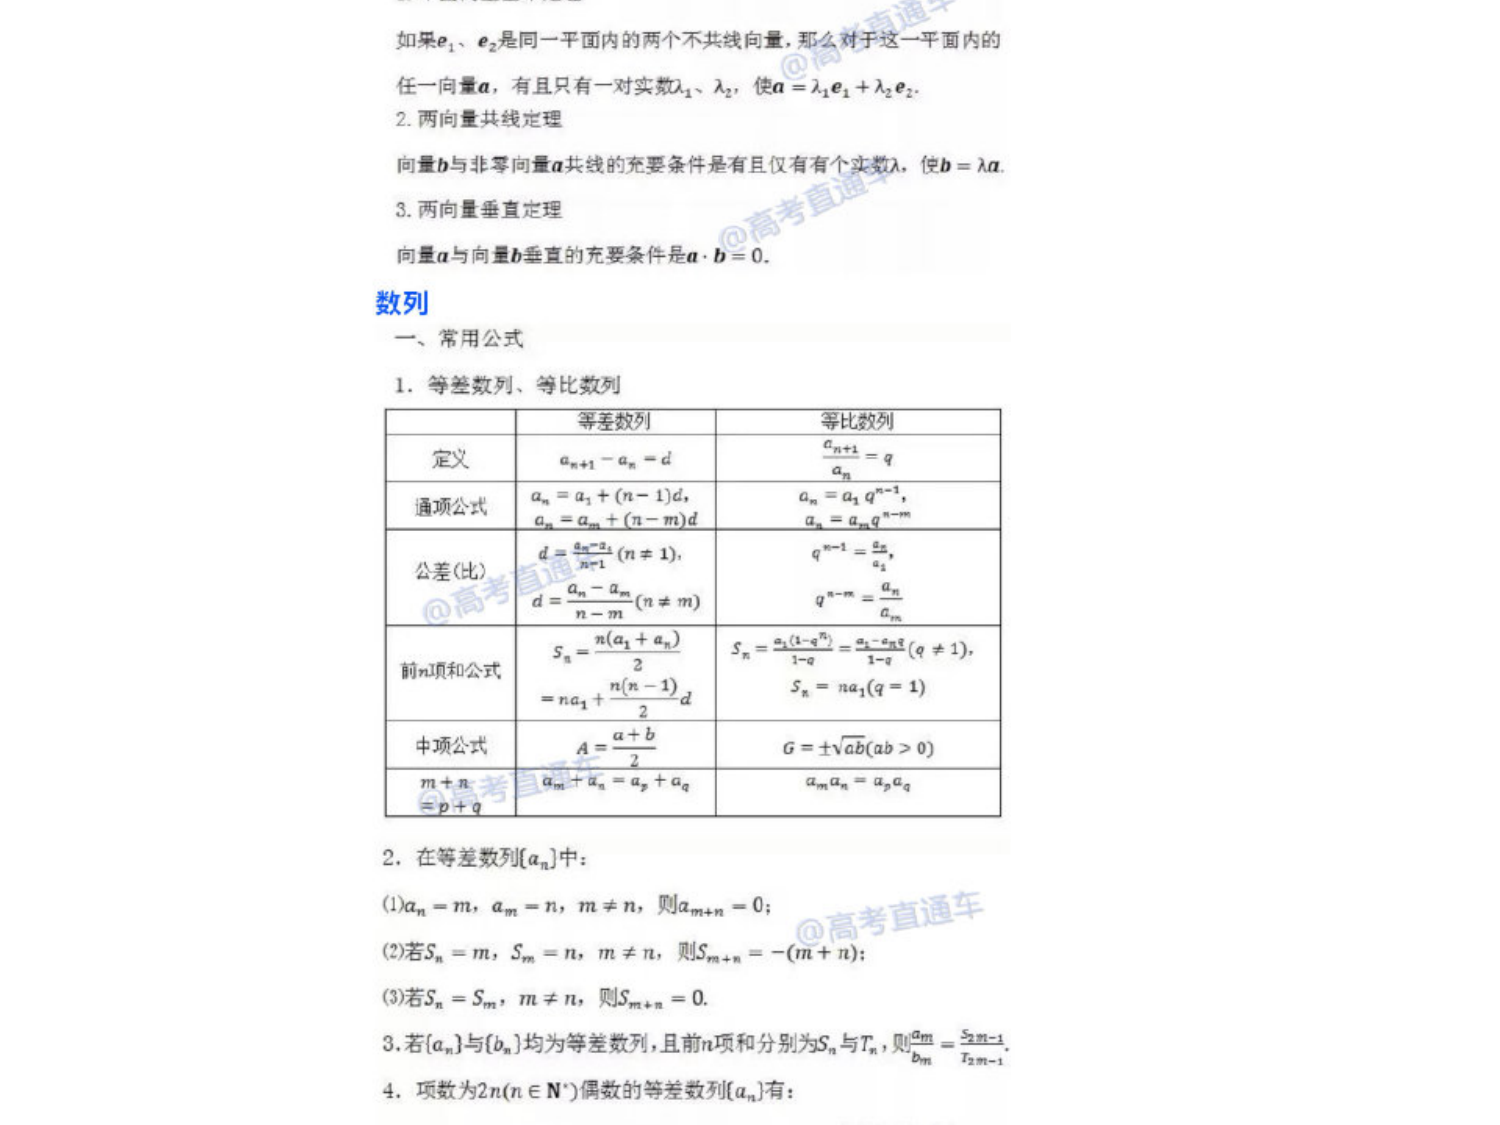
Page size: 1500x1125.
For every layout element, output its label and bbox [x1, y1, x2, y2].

picture [348, 0, 1037, 1125]
